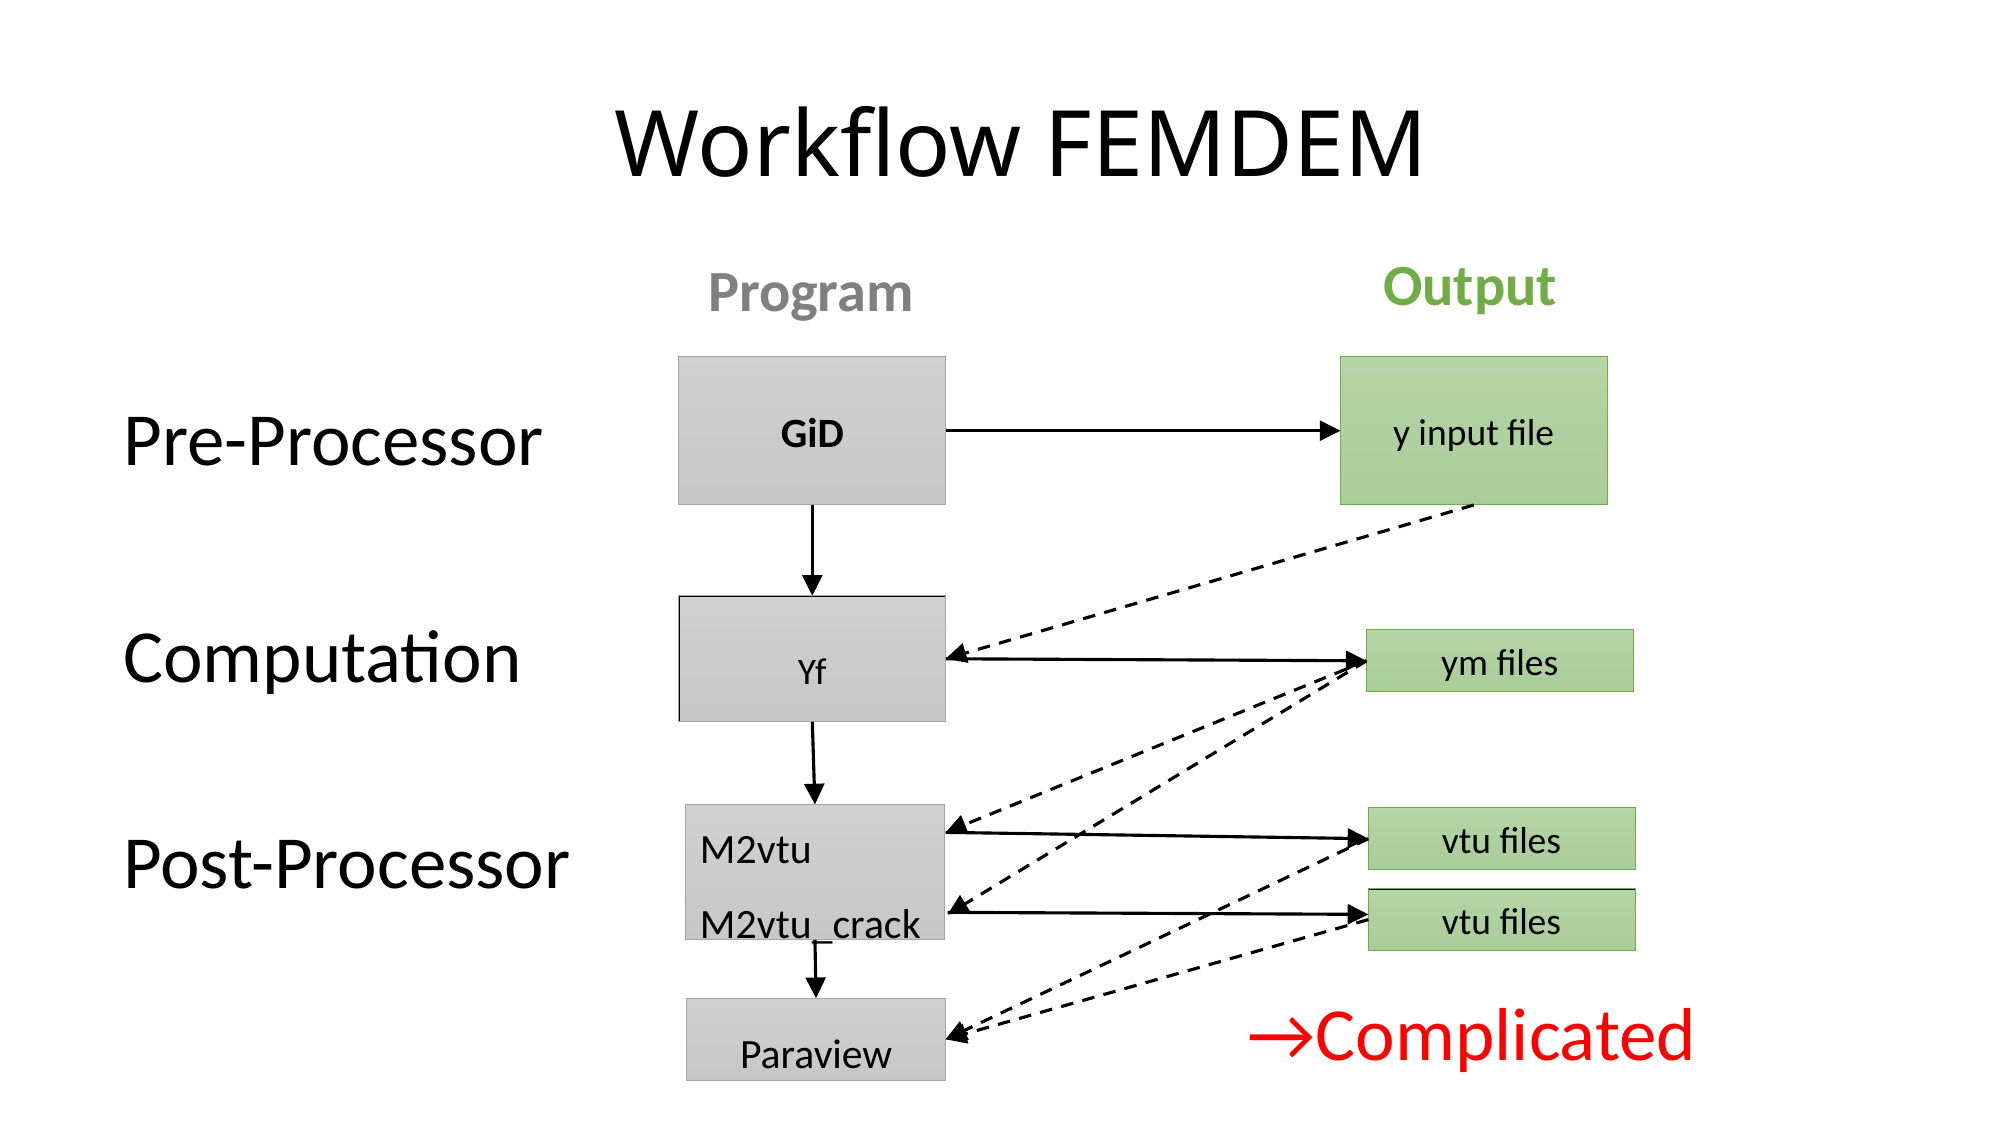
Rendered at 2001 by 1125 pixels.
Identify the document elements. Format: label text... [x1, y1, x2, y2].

text_box vtu files [1368, 807, 1636, 870]
text_box M2vtu M2vtu_crack [685, 804, 945, 940]
text_box vtu files [1369, 888, 1636, 951]
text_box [947, 660, 1367, 915]
text_box Post-Processor [107, 805, 591, 912]
text_box Computation [107, 599, 591, 706]
text_box →Complicated [1232, 977, 1716, 1084]
text_box Paraview [686, 998, 946, 1081]
text_box Program [693, 245, 931, 331]
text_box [945, 919, 1369, 1040]
text_box GiD [678, 356, 946, 505]
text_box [945, 838, 1369, 919]
text_box y input file [1340, 356, 1608, 505]
text_box Output [1368, 239, 1902, 325]
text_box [945, 504, 1474, 659]
text_box Pre-Processor [107, 382, 591, 489]
title Workflow FEMDEM [61, 38, 1982, 256]
text_box Yf [678, 595, 945, 722]
text_box ym files [1367, 629, 1634, 692]
